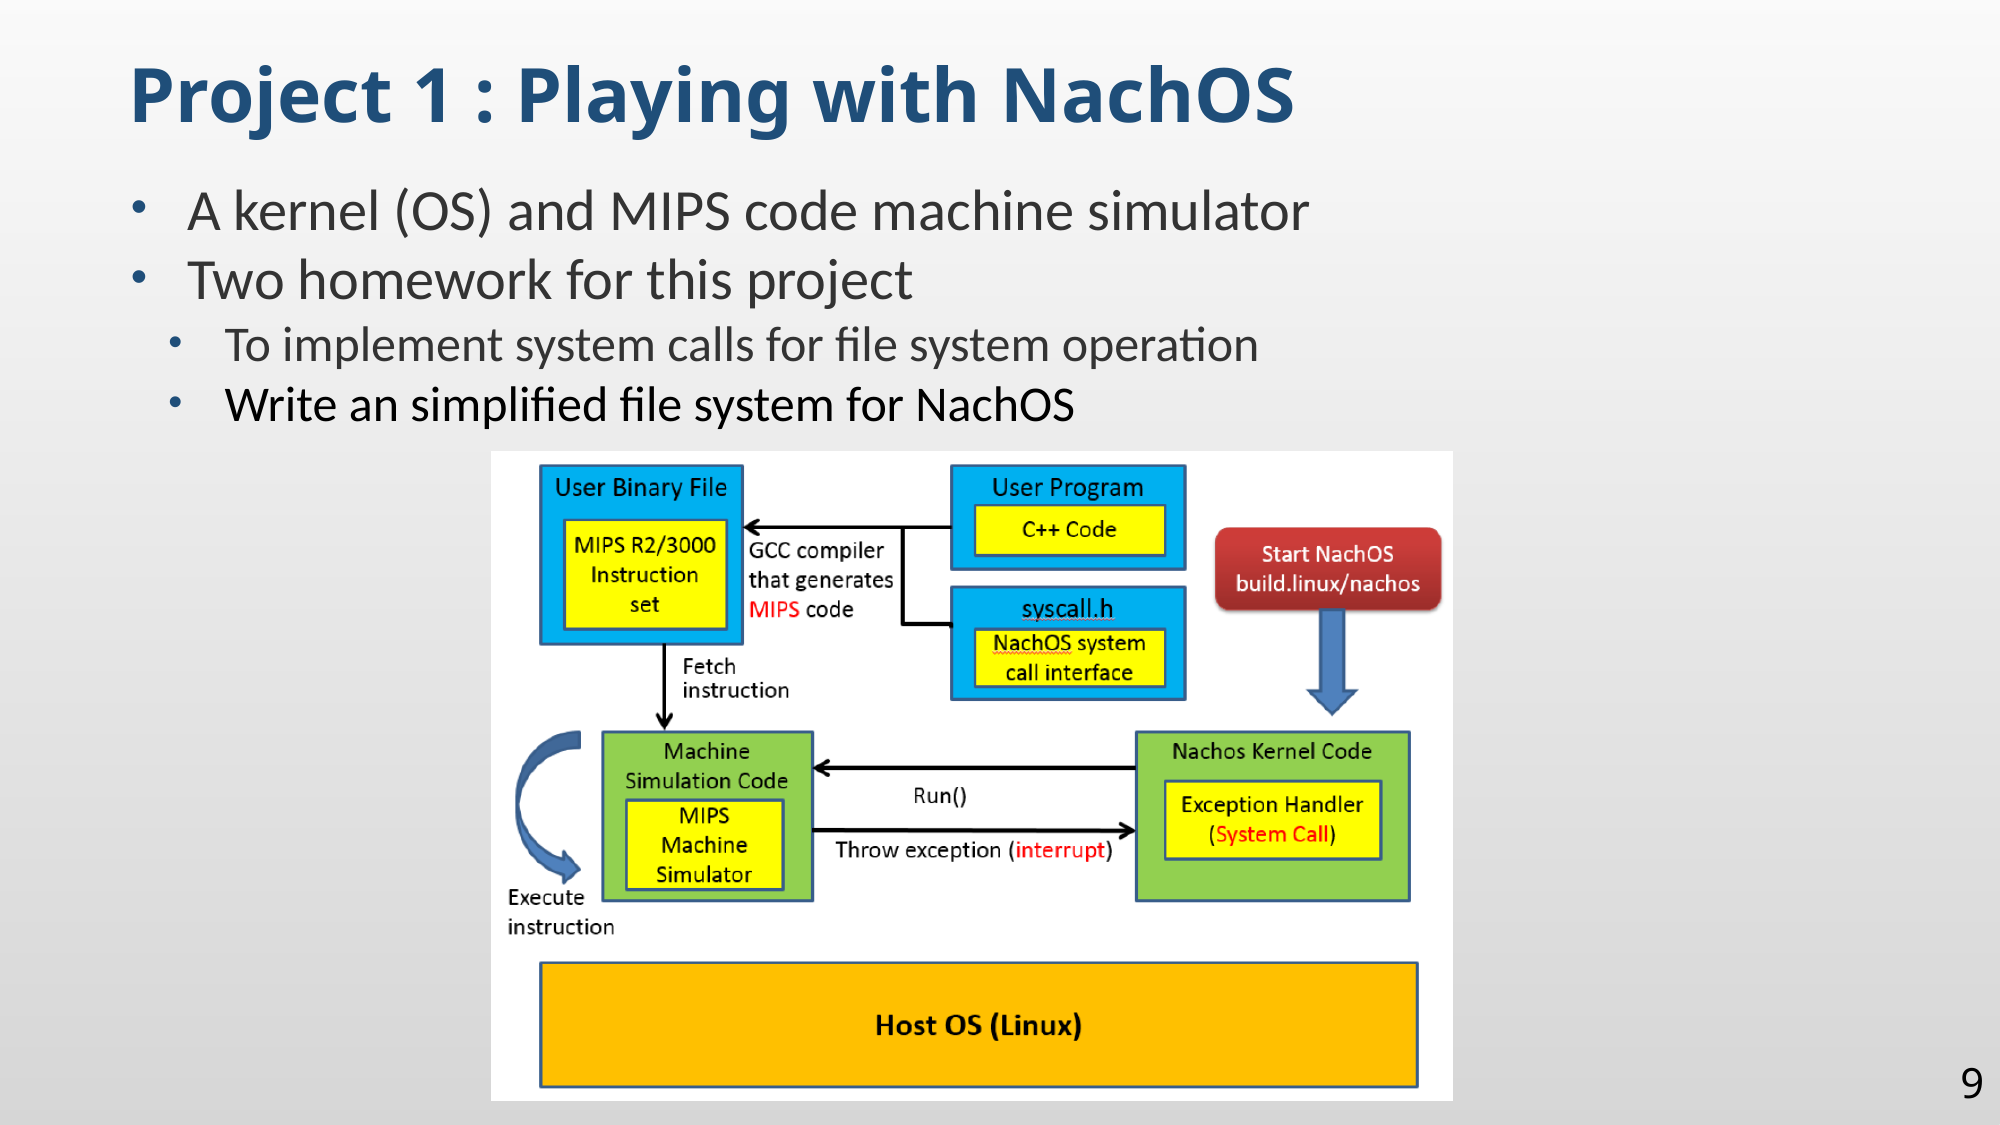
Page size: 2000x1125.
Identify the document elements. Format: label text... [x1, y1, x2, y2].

text_box Project 1 : Playing with NachOS [113, 30, 1810, 147]
picture [491, 451, 1453, 1101]
list A kernel (OS) and MIPS code machine simulator Two homework for this project To implement system calls for file system operation Write an simplified file system for NachOS [113, 164, 1922, 1076]
text_box 9 [1811, 1070, 2000, 1101]
